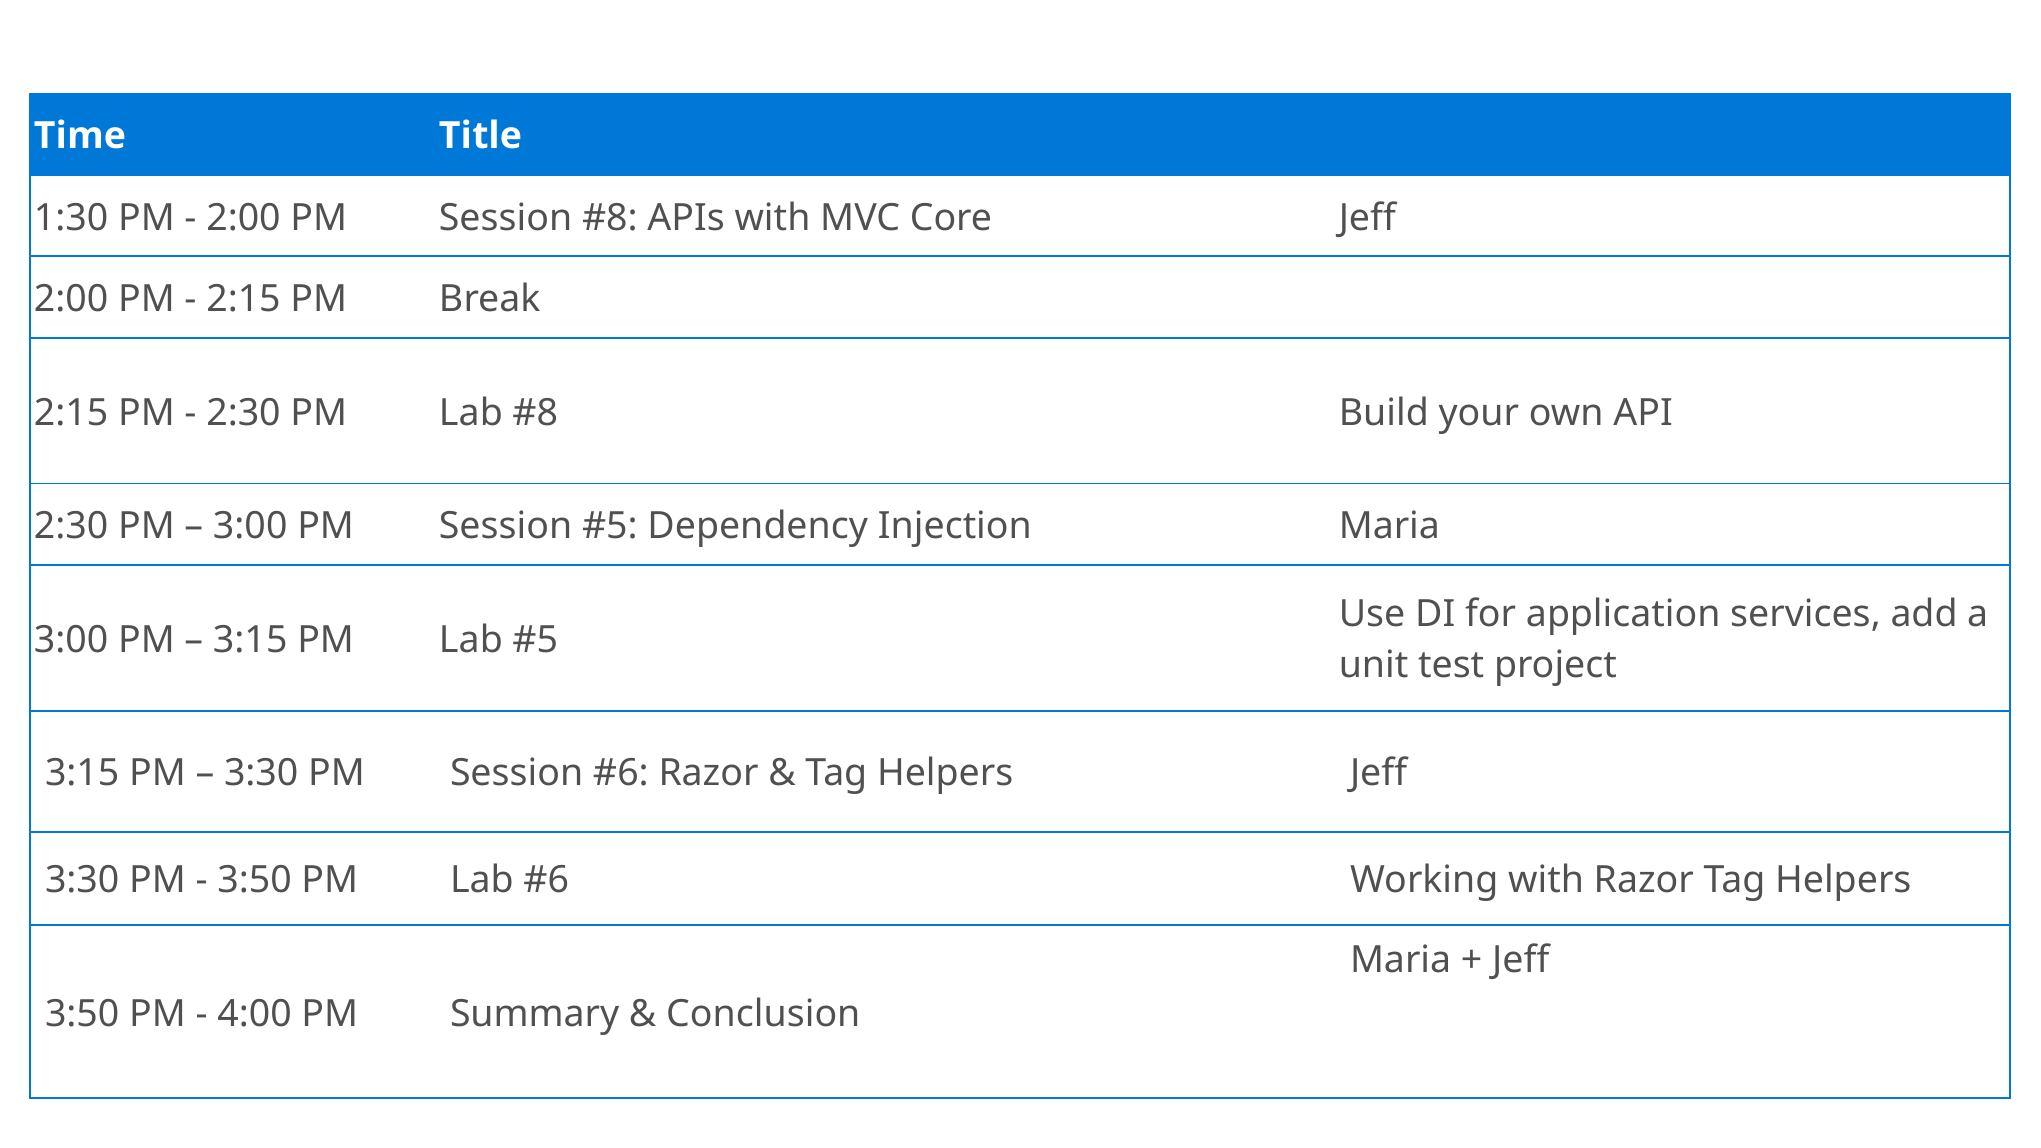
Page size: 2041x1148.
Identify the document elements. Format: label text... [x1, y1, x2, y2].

table_cell Jeff [1335, 176, 2009, 255]
table_header Time [31, 95, 435, 174]
table_cell 3:00 PM – 3:15 PM [31, 566, 435, 710]
table_cell Session #8: APIs with MVC Core [435, 176, 1335, 255]
table_cell Session #5: Dependency Injection [435, 484, 1335, 564]
table_cell Use DI for application services, add a unit test project [1335, 566, 2009, 710]
table_cell 3:50 PM - 4:00 PM [31, 926, 435, 1097]
table_cell 1:30 PM - 2:00 PM [31, 176, 435, 255]
table_cell 2:15 PM - 2:30 PM [31, 339, 435, 483]
table_cell Maria + Jeff [1335, 926, 2009, 1097]
table_cell Lab #8 [435, 339, 1335, 483]
table_cell 3:30 PM - 3:50 PM [31, 833, 435, 924]
table_cell 3:15 PM – 3:30 PM [31, 712, 435, 831]
table_cell 2:00 PM - 2:15 PM [31, 257, 435, 337]
table_cell Session #6: Razor & Tag Helpers [435, 712, 1335, 831]
table_cell Jeff [1335, 712, 2009, 831]
table_cell Lab #5 [435, 566, 1335, 710]
table_cell Build your own API [1335, 339, 2009, 483]
table_cell Summary & Conclusion [435, 926, 1335, 1097]
table_cell 2:30 PM – 3:00 PM [31, 484, 435, 564]
table_cell Break [435, 257, 1335, 337]
table_cell Maria [1335, 484, 2009, 564]
table_header Title [435, 95, 1335, 174]
table_cell [1335, 257, 2009, 337]
table_cell Working with Razor Tag Helpers [1335, 833, 2009, 924]
table_cell Lab #6 [435, 833, 1335, 924]
table_header [1335, 95, 2009, 174]
